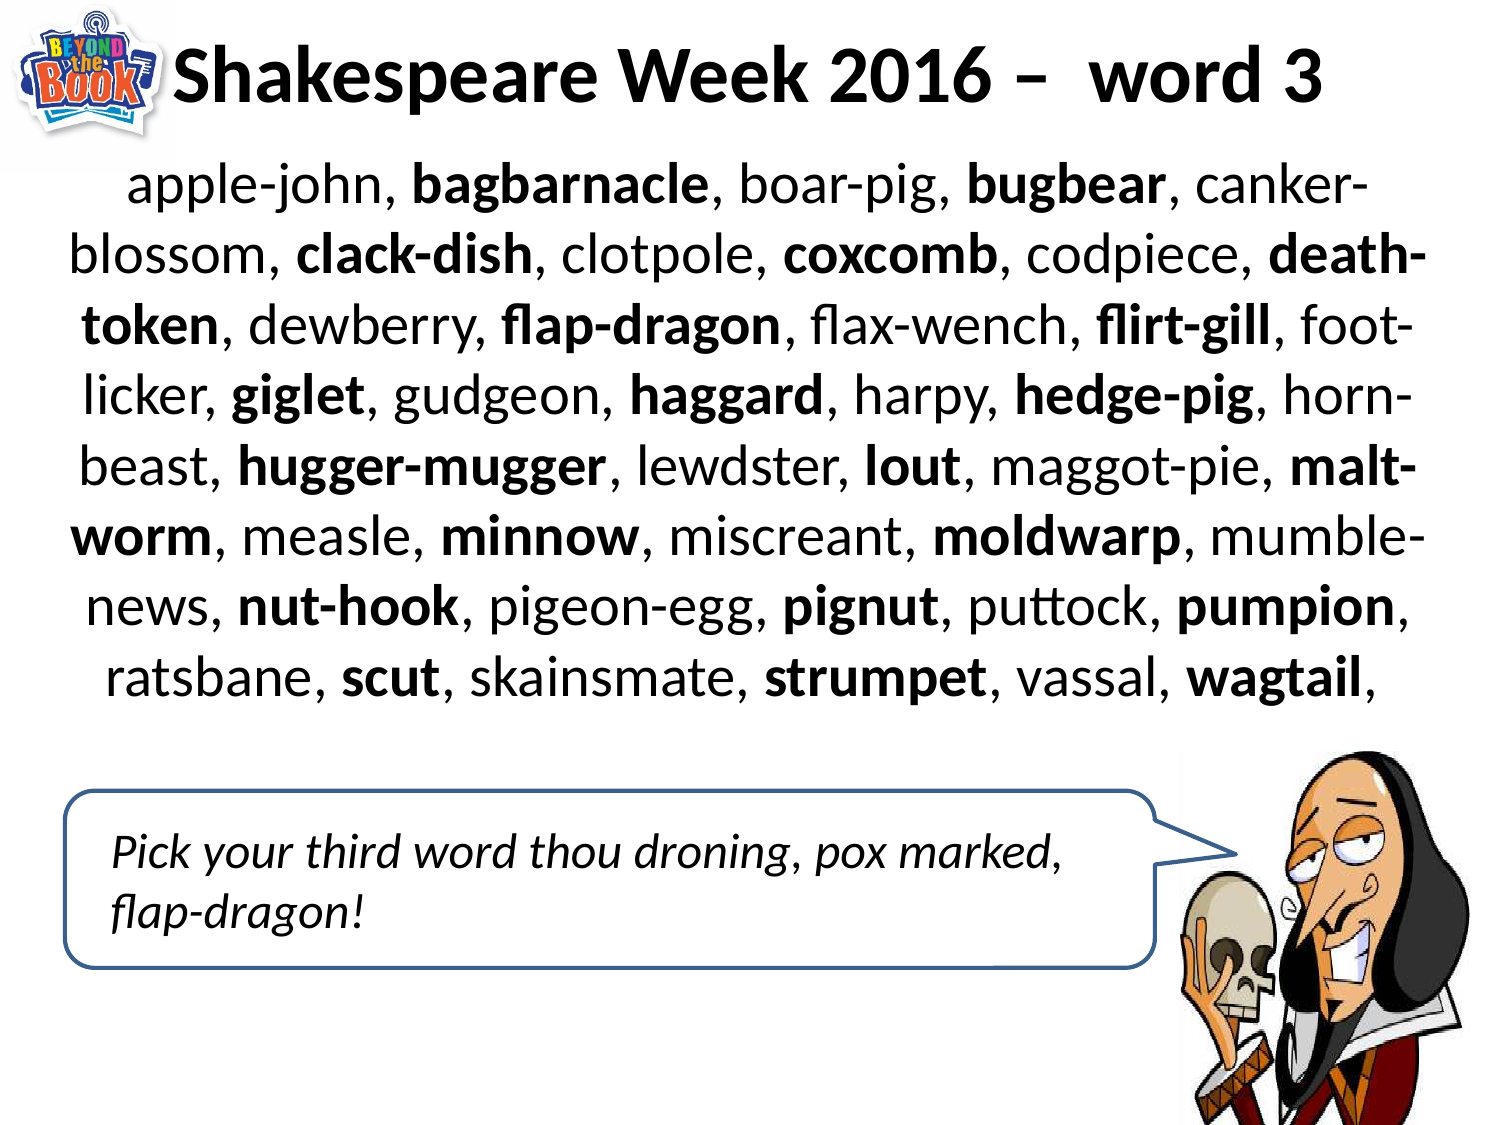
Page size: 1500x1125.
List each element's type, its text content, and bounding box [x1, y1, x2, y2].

text_box Pick your third word thou droning, pox marked, flap-dragon! [95, 811, 1124, 946]
text_box [62, 788, 1174, 970]
title Shakespeare Week 2016 – word 3 [179, 13, 1500, 127]
picture [1, 0, 176, 173]
subtitle apple-john, bagbarnacle, boar-pig, bugbear, canker-blossom, clack-dish, clotpole, coxcomb, codpiece, death-token, dewberry, flap-dragon, flax-wench, flirt-gill, foot-licker, giglet, gudgeon, haggard, harpy, hedge-pig, horn-beast, hugger-mugger, lewdster, lout, maggot-pie, malt-worm, measle, minnow, miscreant, moldwarp, mumble-news, nut-hook, pigeon-egg, pignut, puttock, pumpion, ratsbane, scut, skainsmate, strumpet, vassal, wagtail, [26, 137, 1471, 771]
picture [1179, 751, 1470, 1125]
